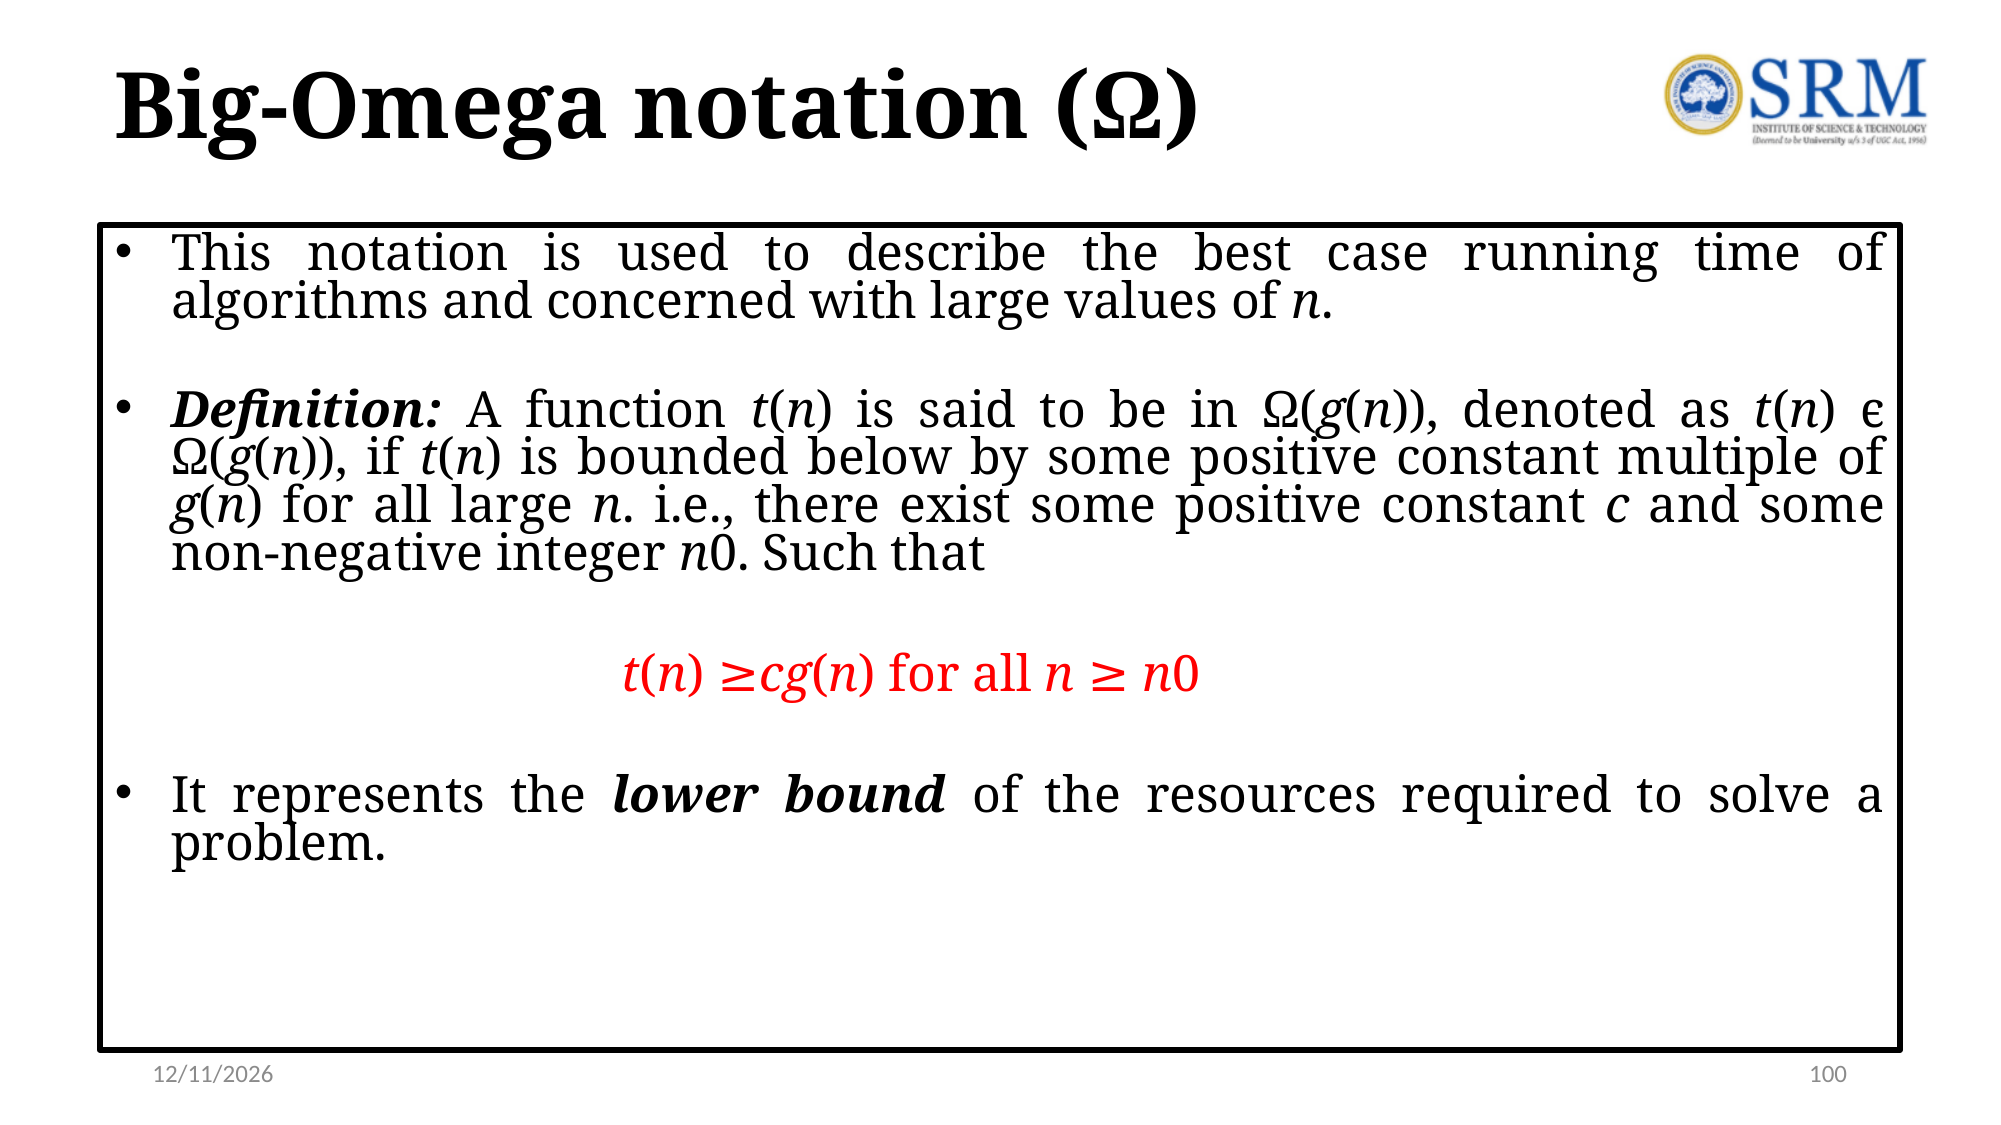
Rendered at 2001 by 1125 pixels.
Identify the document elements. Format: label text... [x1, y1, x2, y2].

picture [1662, 37, 1944, 163]
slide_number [137, 1042, 588, 1103]
list This notation is used to describe the best case running time of algorithms and concerned with large values of n. Definition: A function t(n) is said to be in Ω(g(n)), denoted as t(n) ϵ Ω(g(n)), if t(n) is bounded below by some positive constant multiple of g(n) for all large n. i.e., there exist some positive constant c and some non-negative integer n0. Such that t(n) ≥cg(n) for all n ≥ n0 It represents the lower bound of the resources required to solve a problem. [99, 224, 1900, 1050]
title Big-Omega notation (Ω) [99, 45, 1900, 173]
slide_number 100 [1412, 1042, 1863, 1103]
